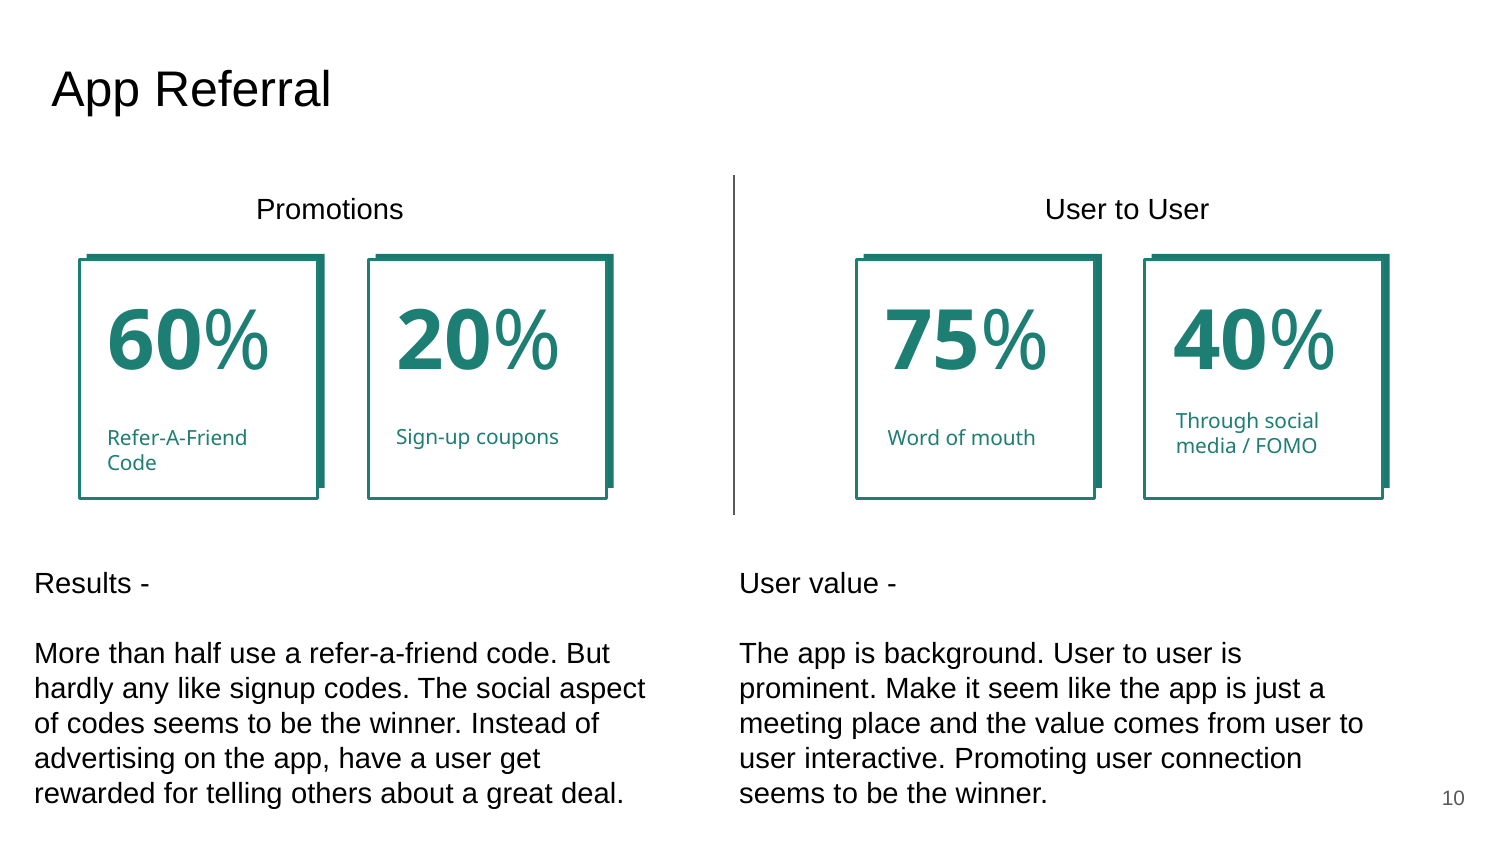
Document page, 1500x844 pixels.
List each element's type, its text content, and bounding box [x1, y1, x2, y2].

text_box App Referral [36, 41, 614, 132]
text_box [79, 253, 325, 499]
text_box User to User [1030, 175, 1339, 241]
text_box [856, 253, 1103, 499]
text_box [1144, 253, 1391, 499]
text_box Results - More than half use a refer-a-friend code. But hardly any like signup codes. The social aspect of codes seems to be the winner. Instead of advertising on the app, have a user get rewarded for telling others about a great deal. [19, 549, 681, 825]
text_box Promotions [241, 175, 550, 241]
text_box User value - The app is background. User to user is prominent. Make it seem like the app is just a meeting place and the value comes from user to user interactive. Promoting user connection seems to be the winner. [724, 549, 1387, 825]
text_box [368, 253, 614, 499]
slide_number ‹#› [1389, 764, 1480, 830]
